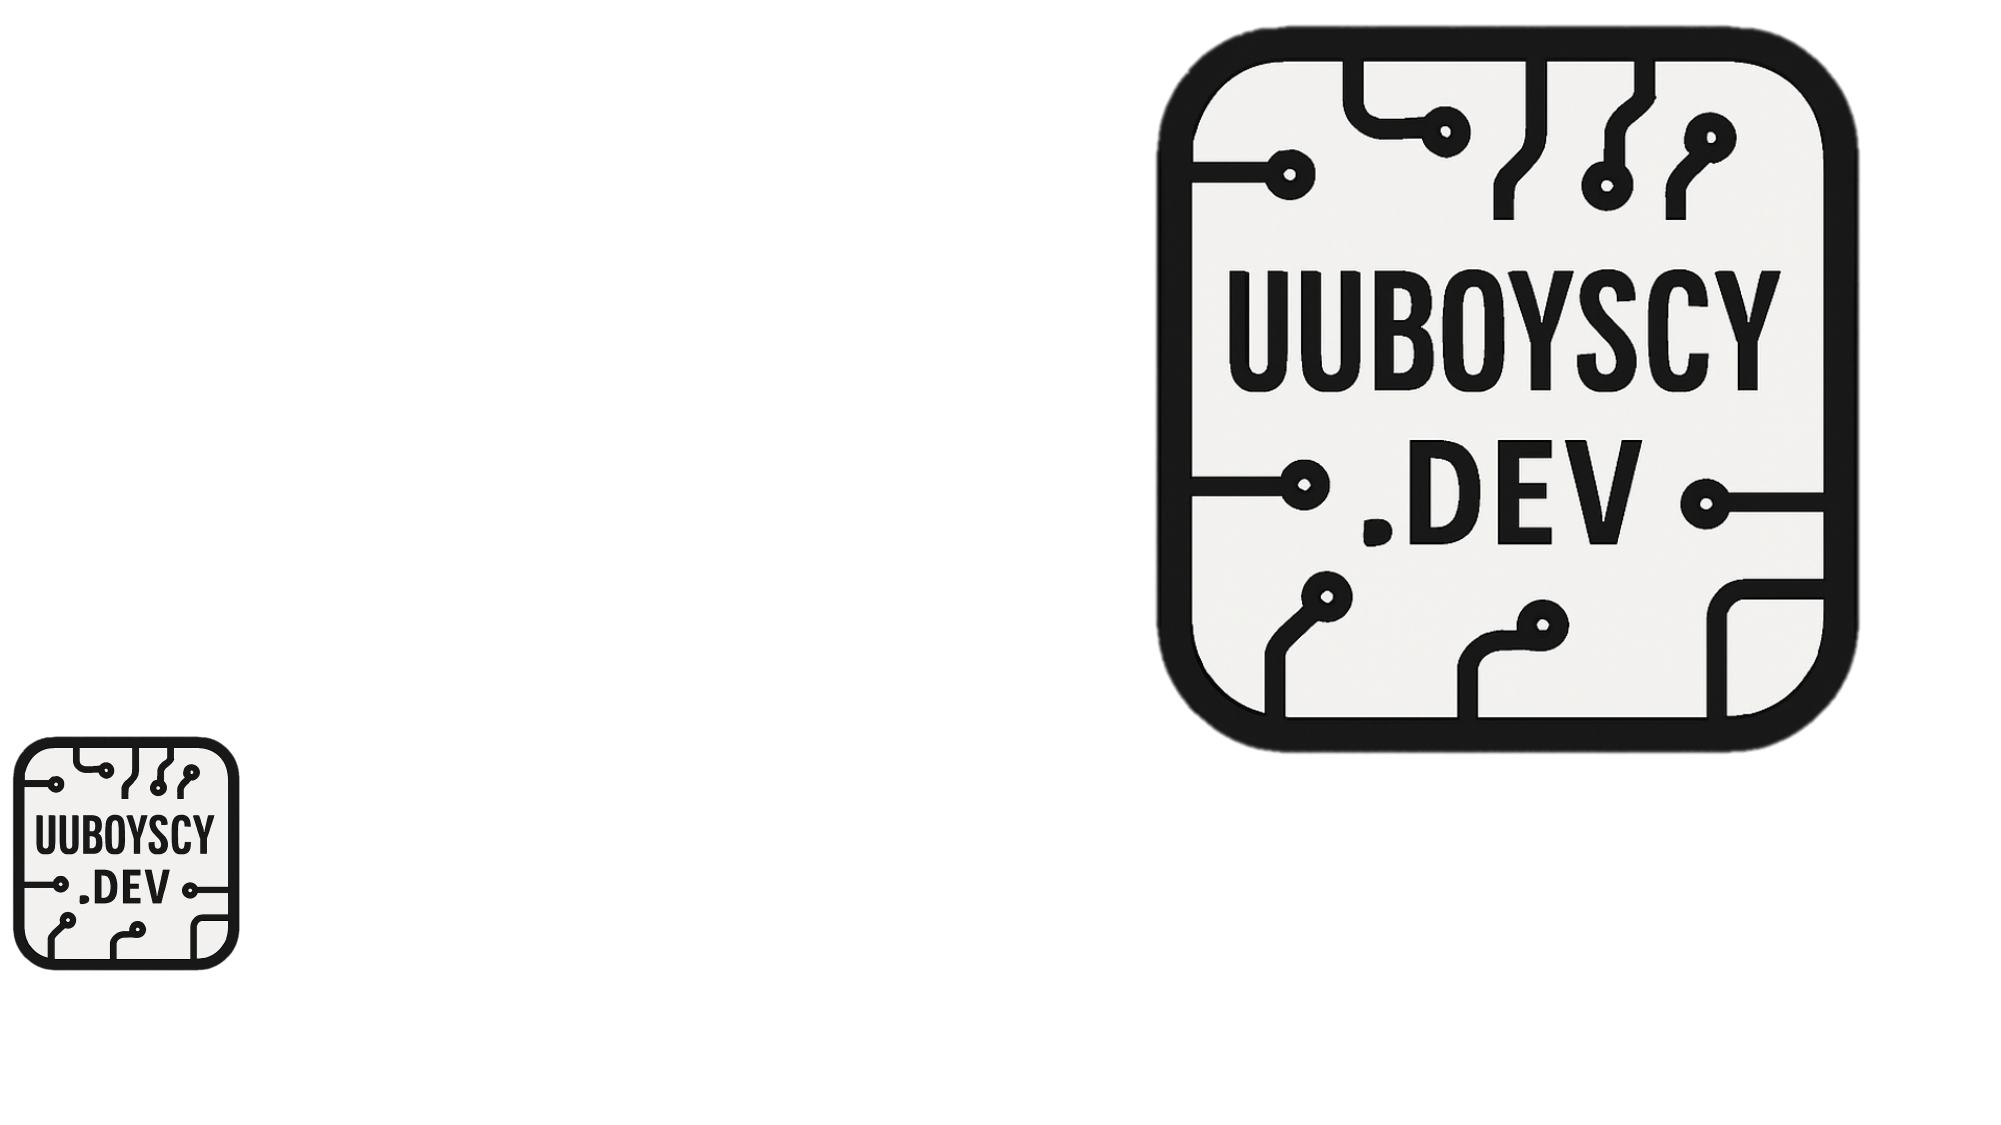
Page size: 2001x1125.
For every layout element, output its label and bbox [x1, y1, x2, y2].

picture [1150, 21, 1865, 758]
picture [11, 734, 242, 973]
